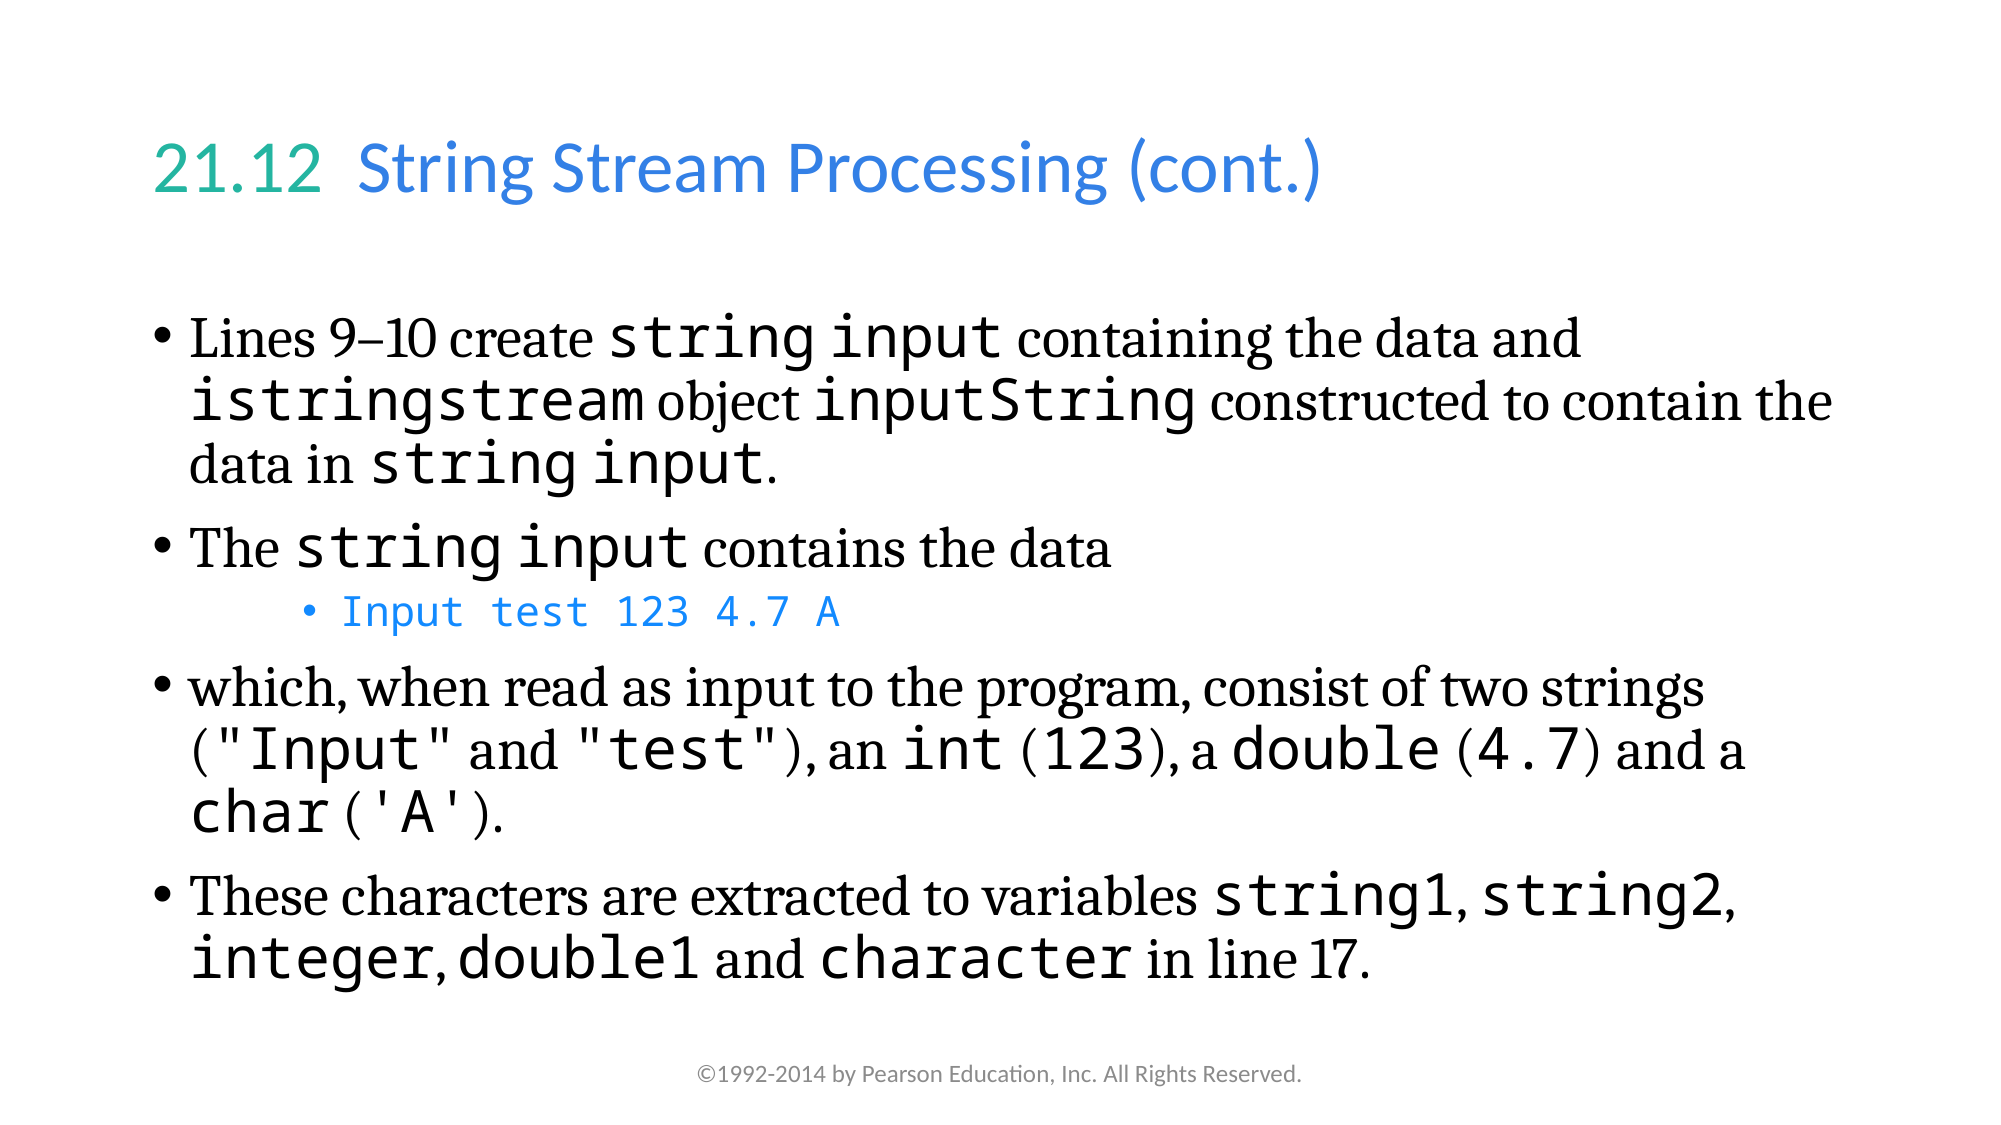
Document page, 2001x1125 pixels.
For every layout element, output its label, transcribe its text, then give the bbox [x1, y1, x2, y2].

footer ©1992-2014 by Pearson Education, Inc. All Rights Reserved. [662, 1042, 1338, 1103]
list Lines 9–10 create string input containing the data and istringstream object inputString constructed to contain the data in string input. The string input contains the data Input test 123 4.7 A which, when read as input to the program, consist of two strings ("Input" and "test"), an int (123), a double (4.7) and a char ('A'). These characters are extracted to variables string1, string2, integer, double1 and character in line 17. [137, 299, 1863, 1014]
title 21.12 String Stream Processing (cont.) [137, 59, 1863, 278]
